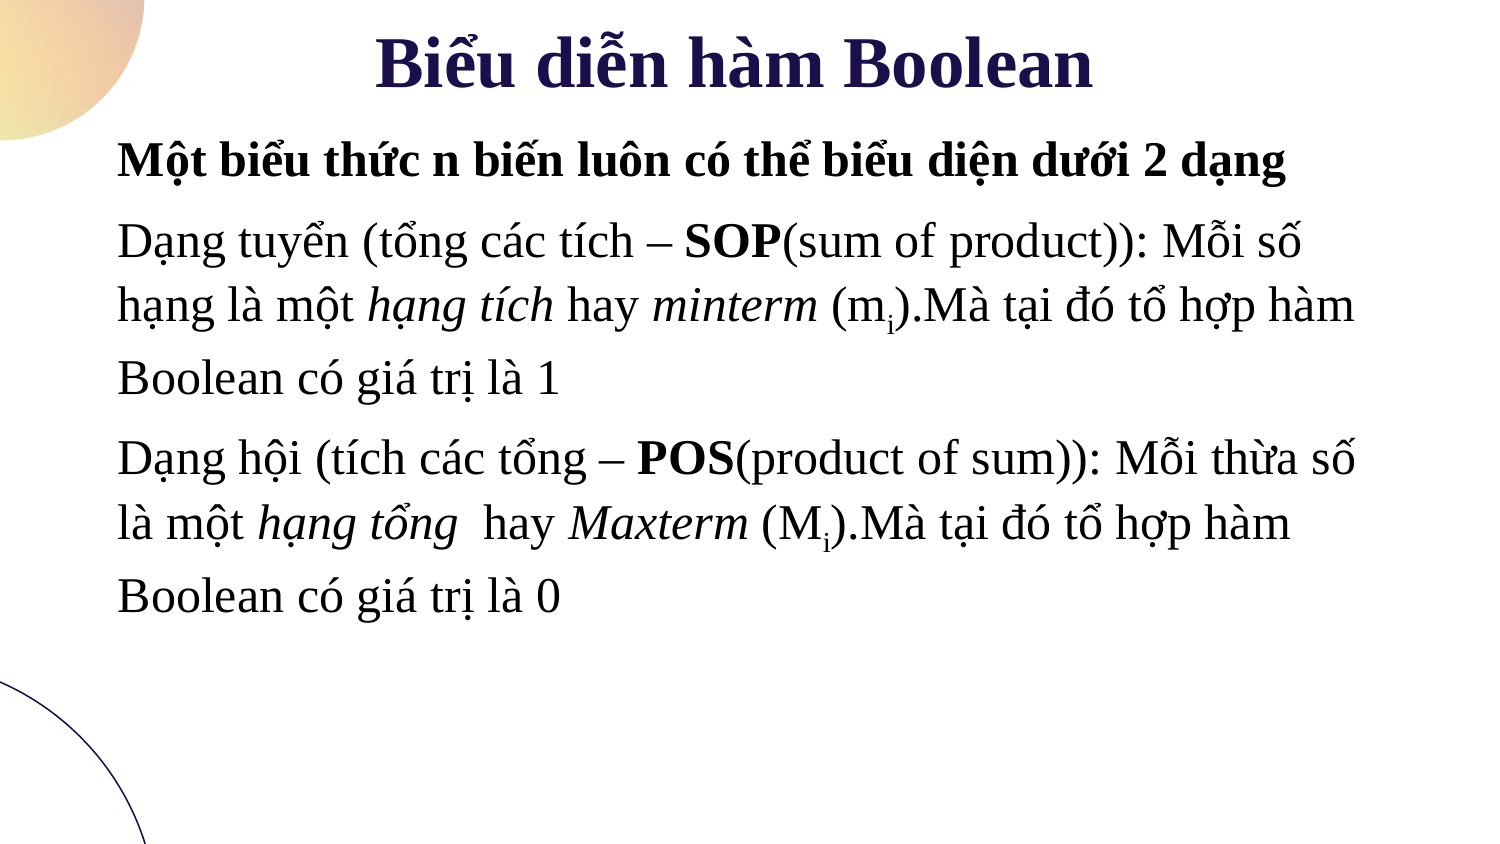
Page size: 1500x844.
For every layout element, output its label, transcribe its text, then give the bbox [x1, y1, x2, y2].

text_box Một biểu thức n biến luôn có thể biểu diện dưới 2 dạng Dạng tuyển (tổng các tích – SOP(sum of product)): Mỗi số hạng là một hạng tích hay minterm (mi).Mà tại đó tổ hợp hàm Boolean có giá trị là 1 Dạng hội (tích các tổng – POS(product of sum)): Mỗi thừa số là một hạng tổng hay Maxterm (Mi).Mà tại đó tổ hợp hàm Boolean có giá trị là 0 [103, 114, 1419, 630]
picture [0, 0, 107, 141]
title Biểu diễn hàm Boolean [103, 0, 1367, 94]
